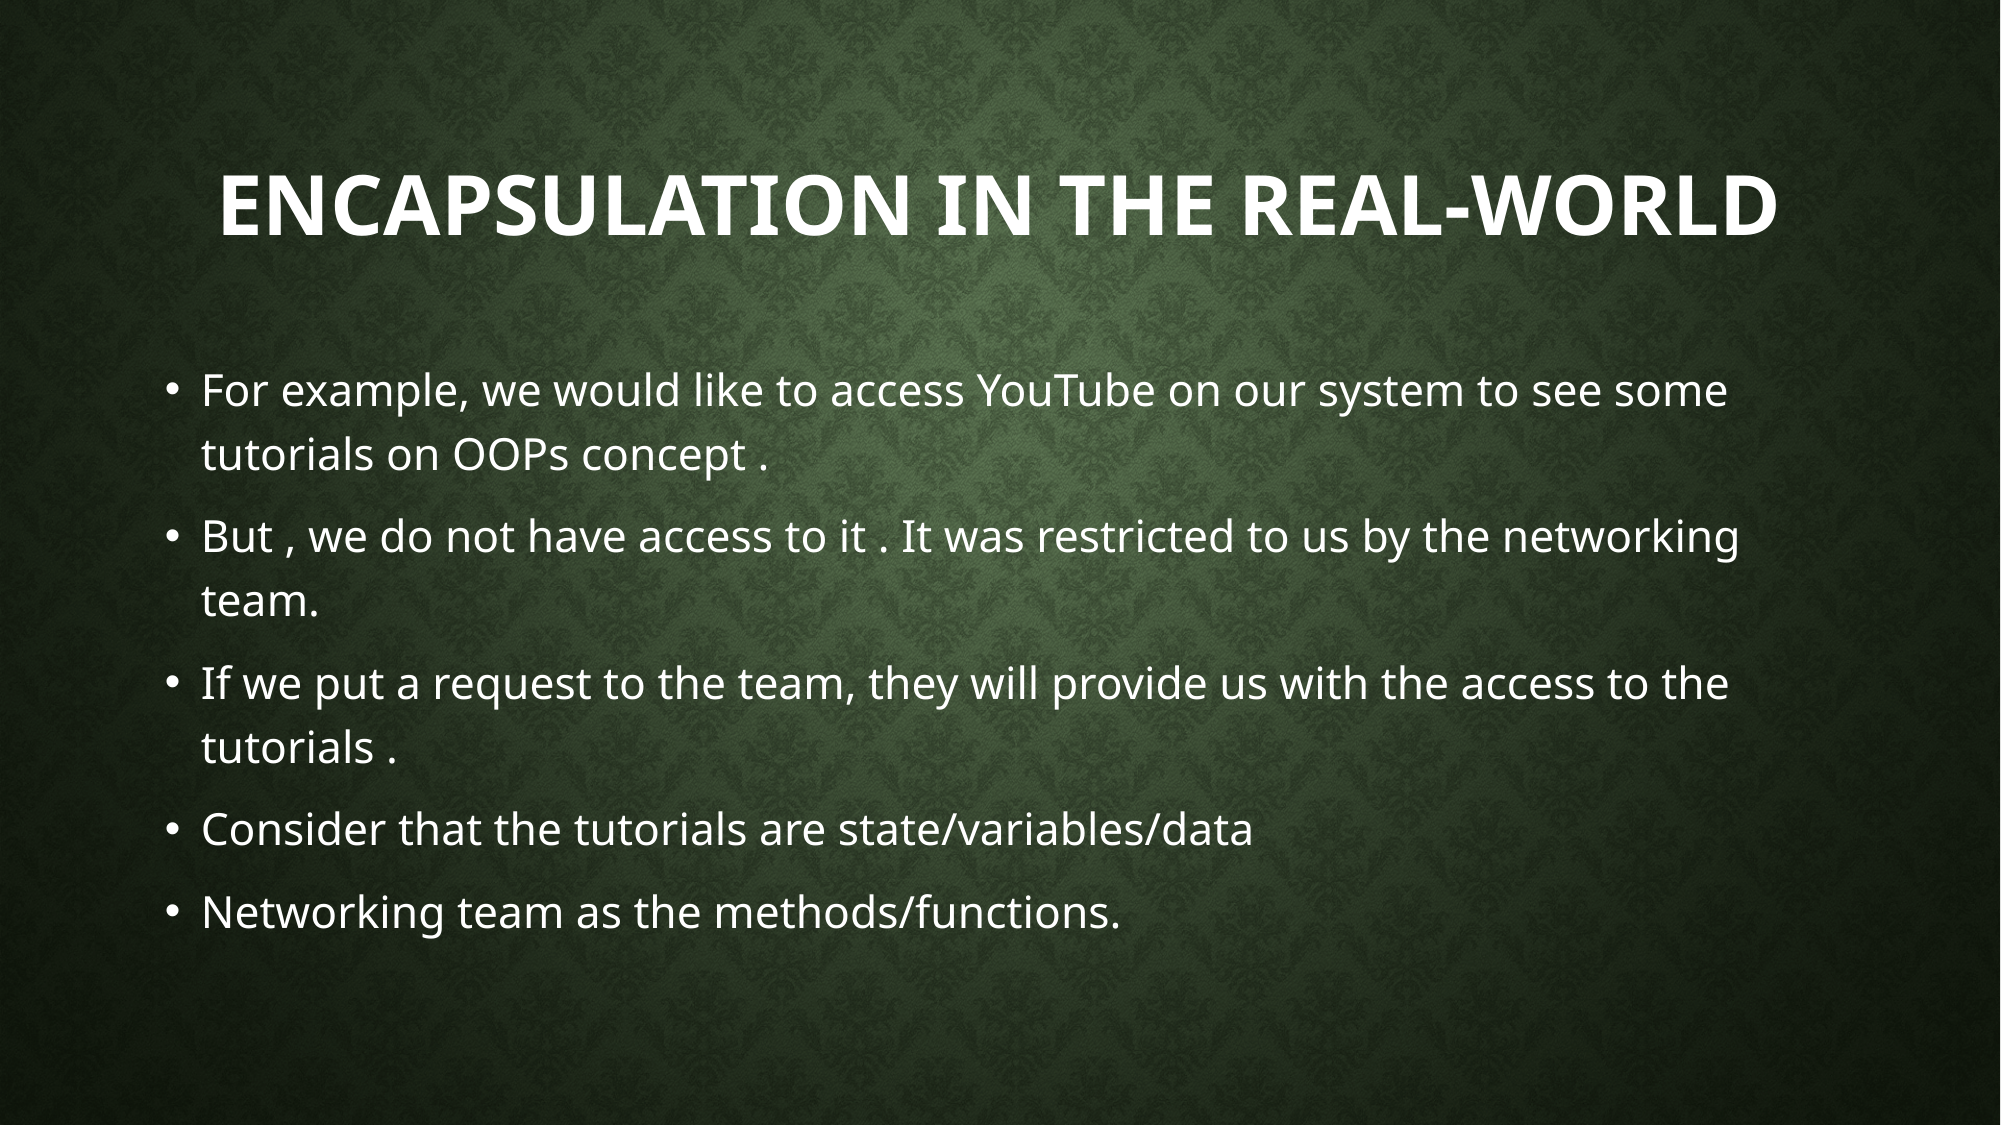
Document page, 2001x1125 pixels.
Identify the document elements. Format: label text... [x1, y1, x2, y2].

title Encapsulation in the Real-World [149, 99, 1849, 318]
list For example, we would like to access YouTube on our system to see some tutorials on OOPs concept . But , we do not have access to it . It was restricted to us by the networking team. If we put a request to the team, they will provide us with the access to the tutorials . Consider that the tutorials are state/variables/data Networking team as the methods/functions. [149, 343, 1849, 950]
